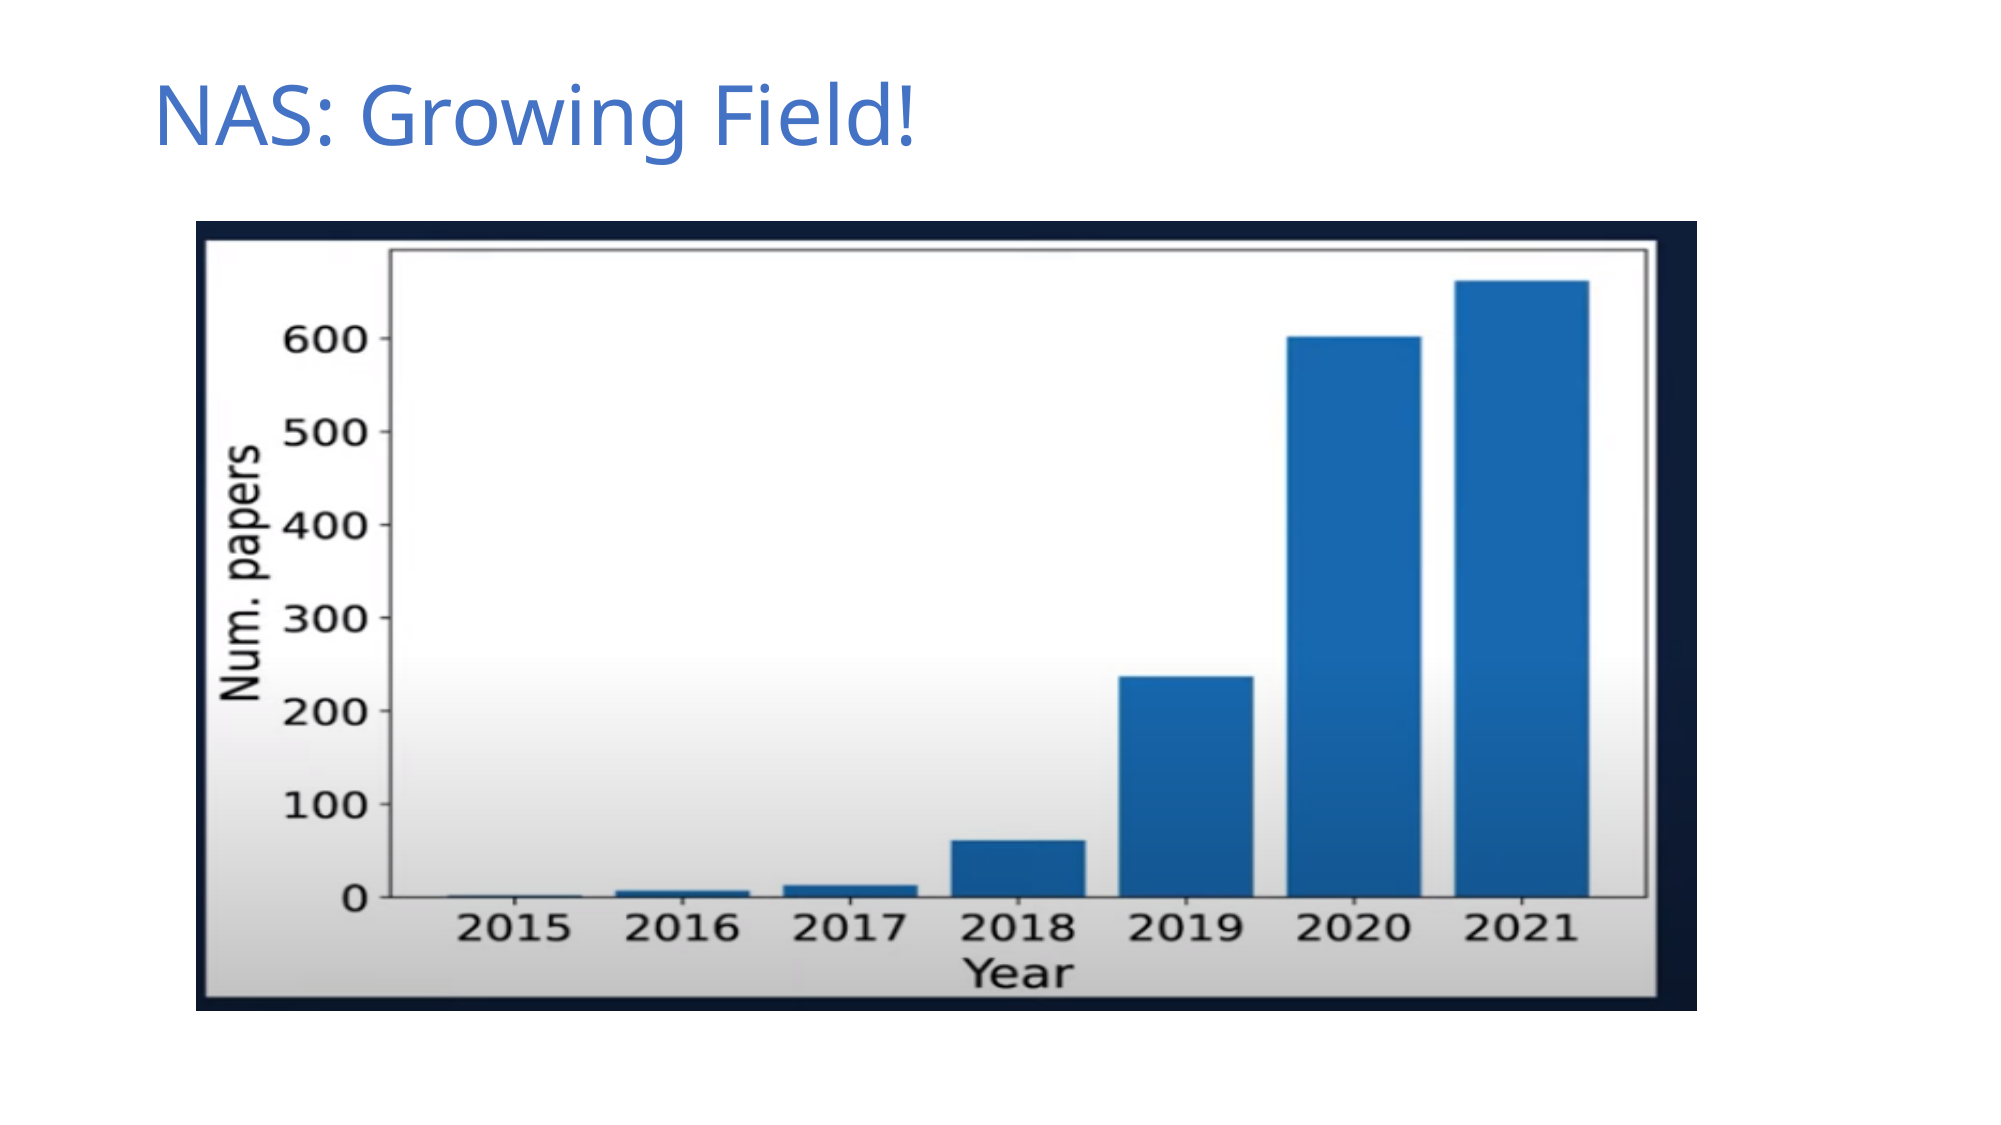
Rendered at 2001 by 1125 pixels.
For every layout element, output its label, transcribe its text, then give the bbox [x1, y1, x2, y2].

title NAS: Growing Field! [137, 59, 1863, 177]
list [196, 221, 1697, 1011]
